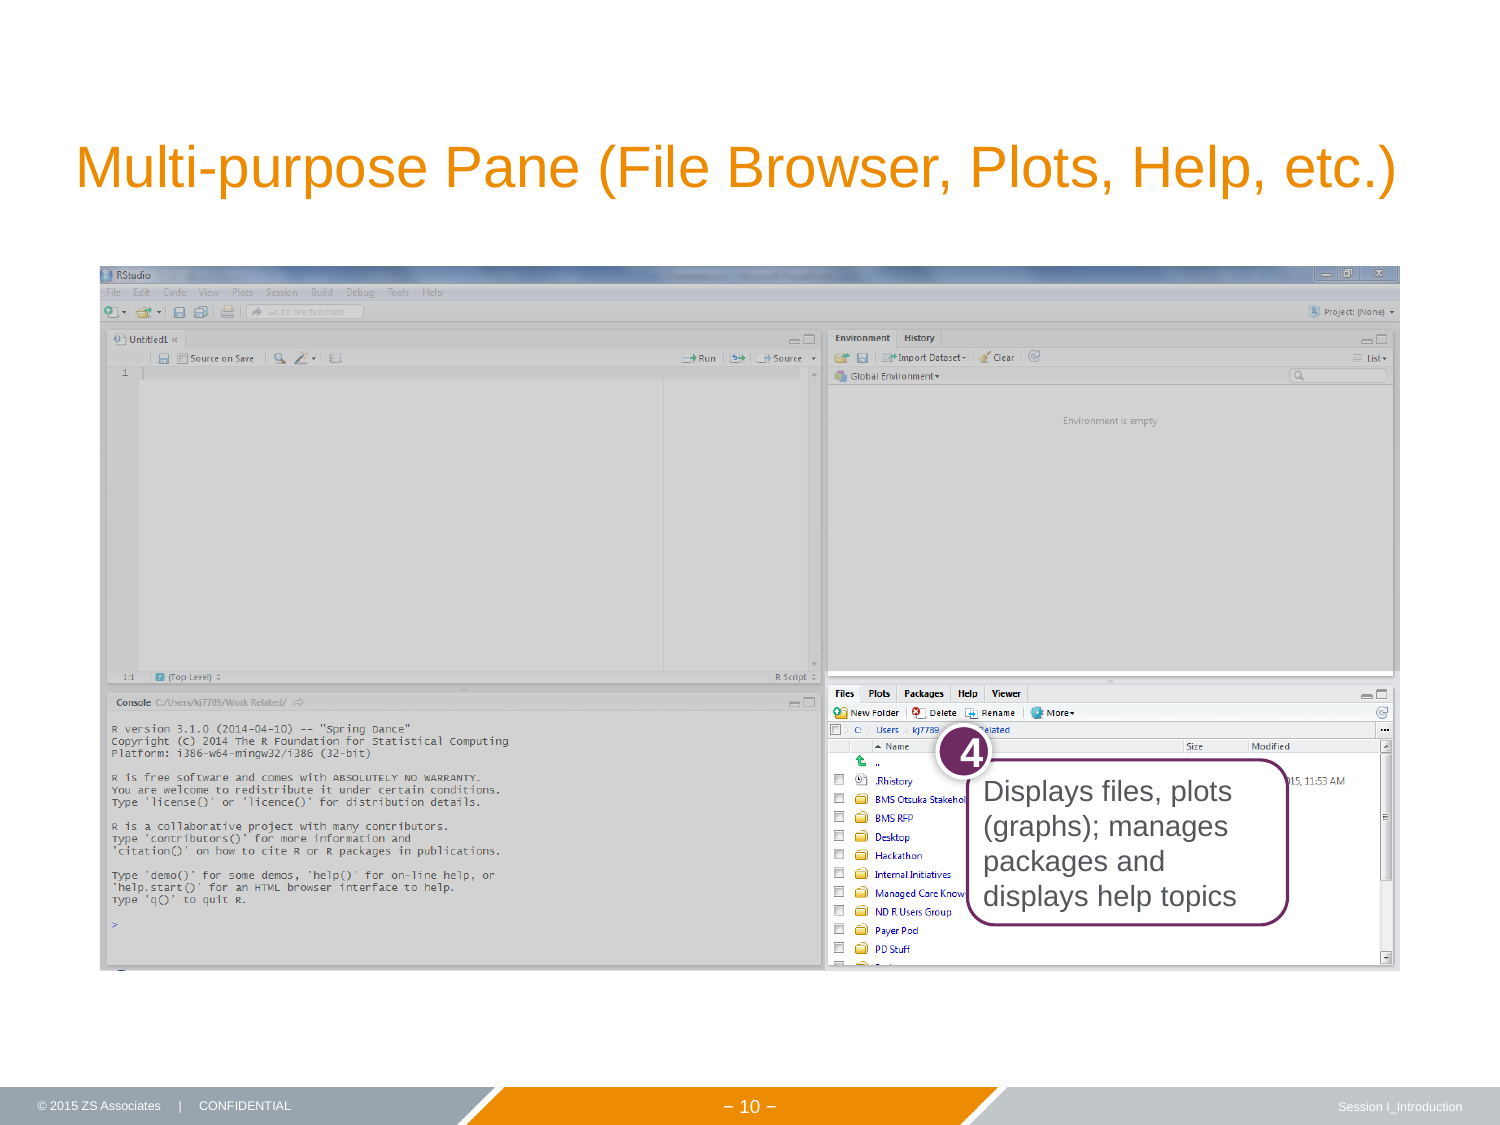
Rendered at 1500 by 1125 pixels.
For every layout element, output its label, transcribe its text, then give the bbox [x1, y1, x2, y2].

picture [0, 1087, 1500, 1125]
title Multi-purpose Pane (File Browser, Plots, Help, etc.) [74, 128, 1426, 200]
picture [99, 265, 1401, 971]
